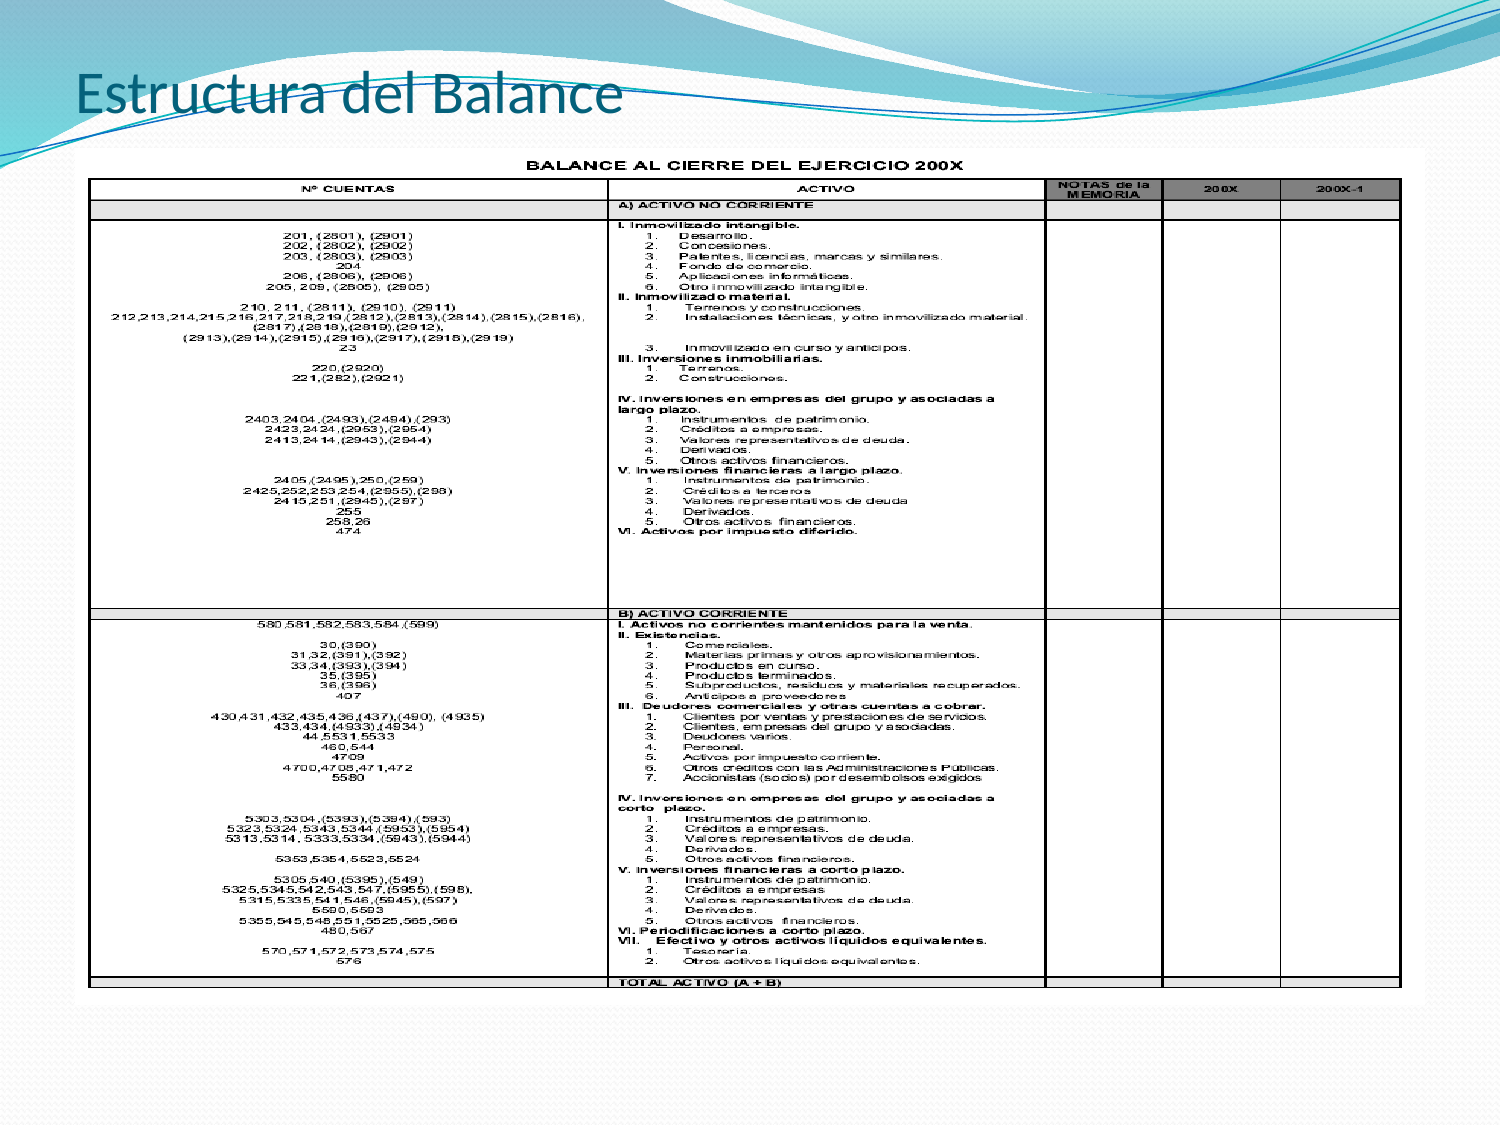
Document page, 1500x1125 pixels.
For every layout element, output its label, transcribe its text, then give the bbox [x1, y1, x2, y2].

title Estructura del Balance [75, 45, 1425, 126]
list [74, 148, 1426, 1006]
